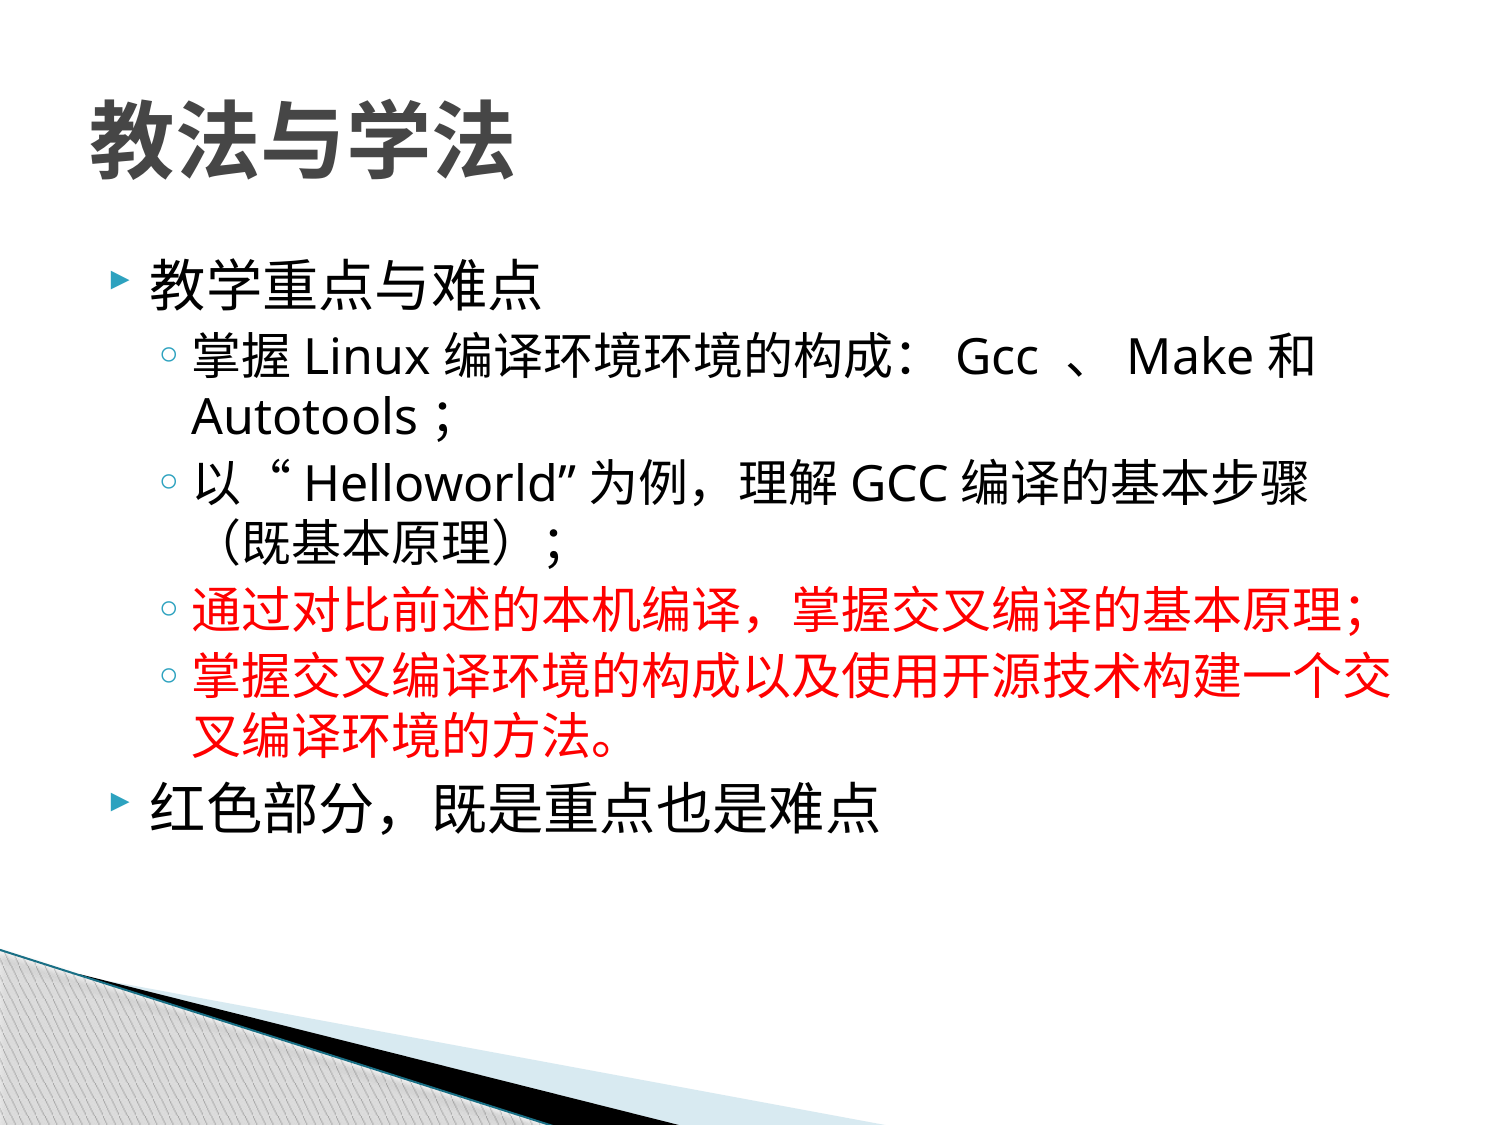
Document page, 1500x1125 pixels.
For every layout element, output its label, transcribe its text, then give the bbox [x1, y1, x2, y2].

list 教学重点与难点 掌握Linux编译环境环境的构成：Gcc 、Make和Autotools； 以“Helloworld”为例，理解GCC编译的基本步骤（既基本原理）； 通过对比前述的本机编译，掌握交叉编译的基本原理； 掌握交叉编译环境的构成以及使用开源技术构建一个交叉编译环境的方法。 红色部分，既是重点也是难点 [75, 243, 1425, 986]
title 教法与学法 [75, 45, 1425, 233]
